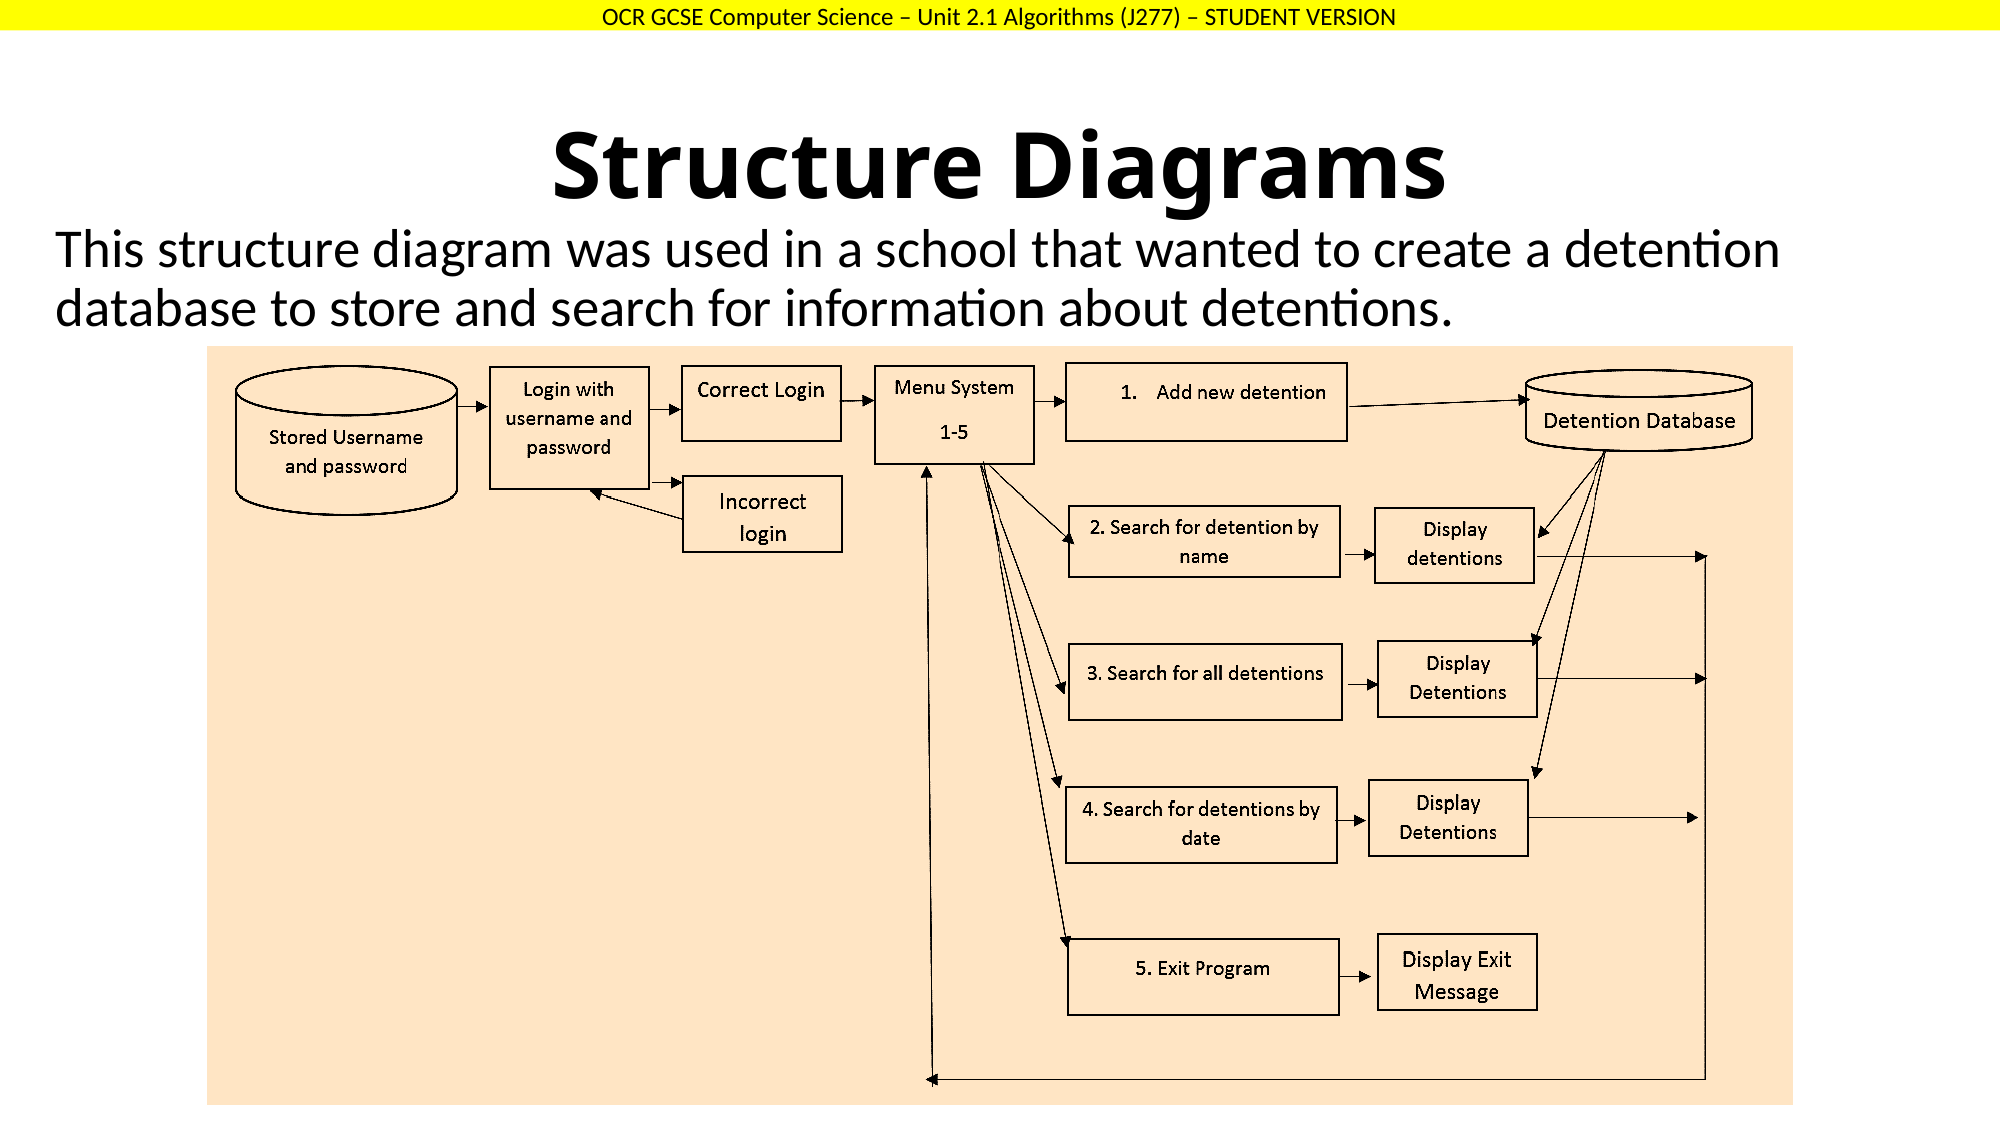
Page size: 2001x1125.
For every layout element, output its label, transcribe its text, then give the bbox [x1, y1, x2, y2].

list This structure diagram was used in a school that wanted to create a detention database to store and search for information about detentions. [40, 212, 2000, 347]
title Structure Diagrams [137, 59, 1863, 212]
picture [207, 346, 1793, 1105]
